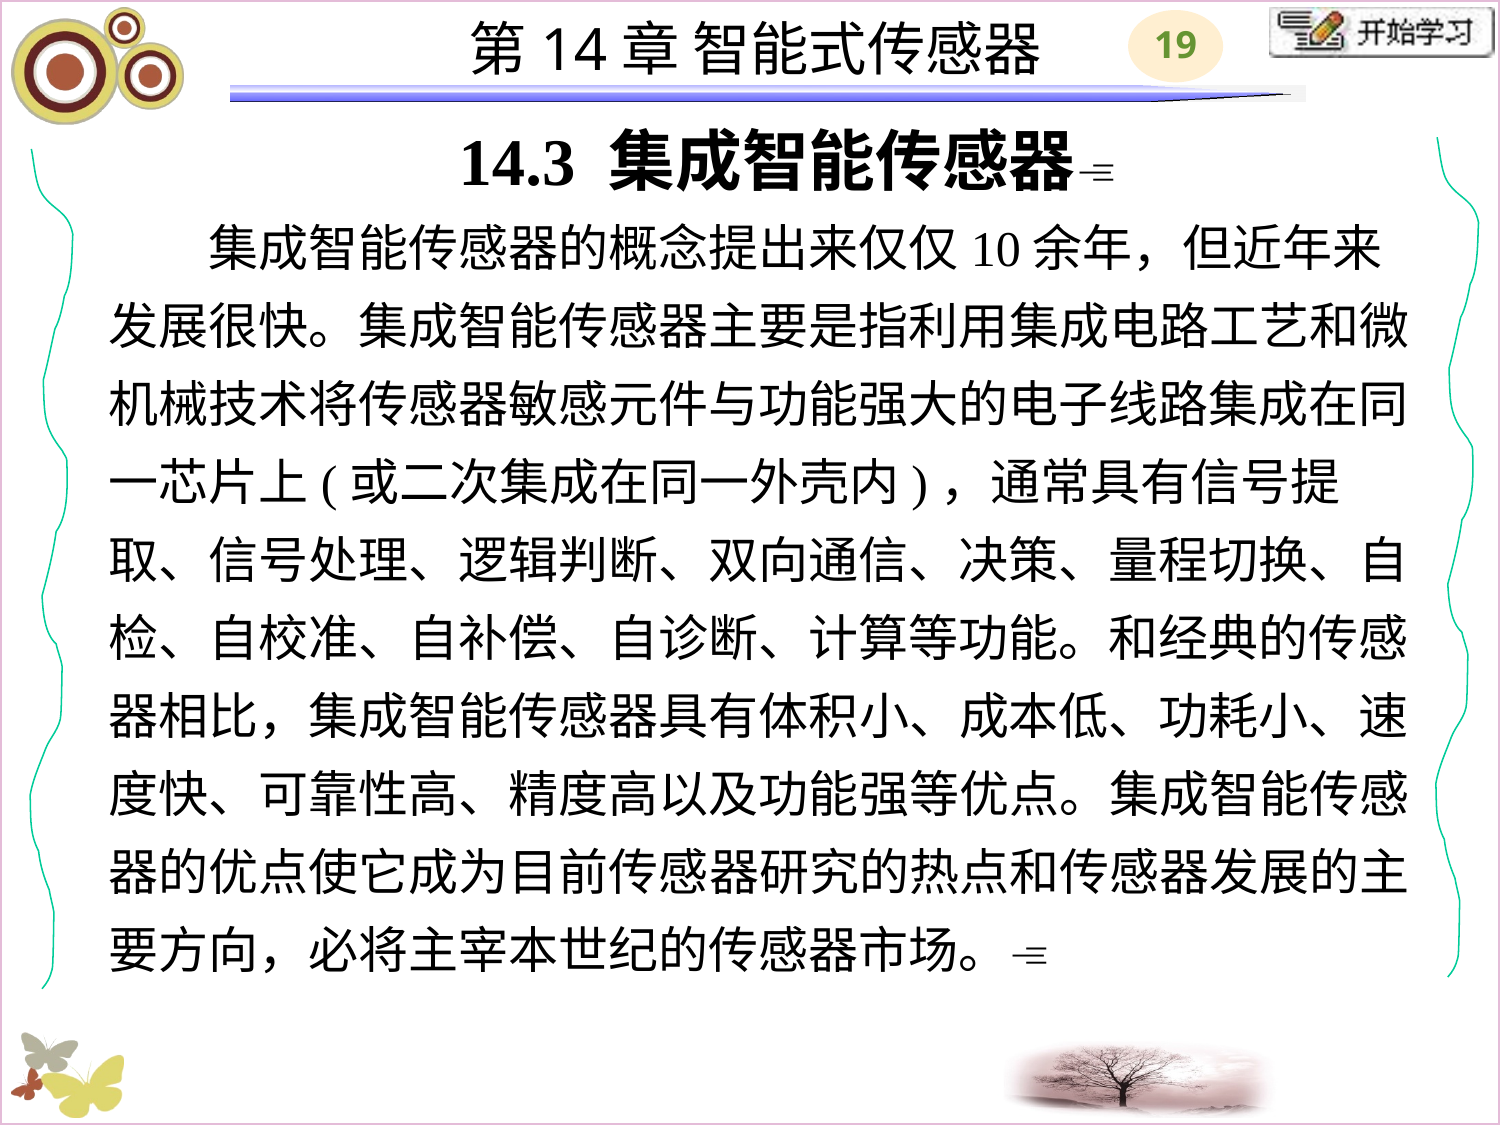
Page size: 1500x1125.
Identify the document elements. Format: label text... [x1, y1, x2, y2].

picture [986, 1039, 1290, 1118]
picture [1269, 7, 1495, 58]
picture [11, 7, 184, 125]
picture [11, 1032, 124, 1118]
title 14.3 集成智能传感器 集成智能传感器的概念提出来仅仅10余年，但近年来发展很快。集成智能传感器主要是指利用集成电路工艺和微机械技术将传感器敏感元件与功能强大的电子线路集成在同一芯片上(或二次集成在同一外壳内)，通常具有信号提取、信号处理、逻辑判断、双向通信、决策、量程切换、自检、自校准、自补偿、自诊断、计算等功能。和经典的传感器相比，集成智能传感器具有体积小、成本低、功耗小、速度快、可靠性高、精度高以及功能强等优点。集成智能传感器的优点使它成为目前传感器研究的热点和传感器发展的主要方向，必将主宰本世纪的传感器市场。 [93, 87, 1426, 1013]
